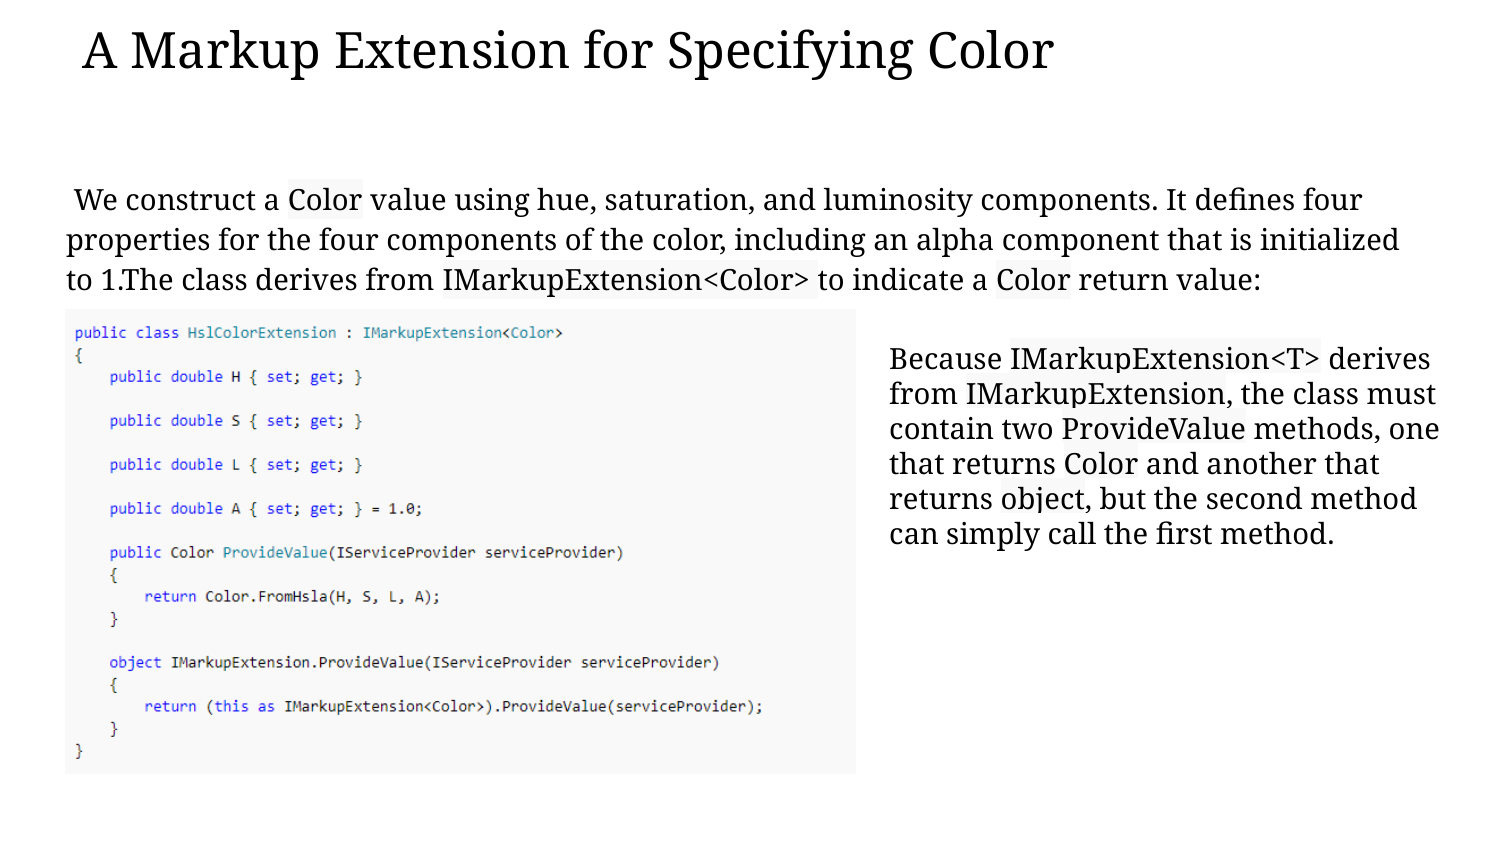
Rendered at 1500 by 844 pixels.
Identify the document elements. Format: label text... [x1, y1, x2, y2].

list We construct a Color value using hue, saturation, and luminosity components. It defines four properties for the four components of the color, including an alpha component that is initialized to 1.The class derives from IMarkupExtension<Color> to indicate a Color return value: [51, 161, 1449, 282]
title A Markup Extension for Specifying Color [51, 11, 1449, 106]
picture [65, 309, 856, 775]
text_box Because IMarkupExtension<T> derives from IMarkupExtension, the class must contain two ProvideValue methods, one that returns Color and another that returns object, but the second method can simply call the first method. [874, 325, 1476, 746]
